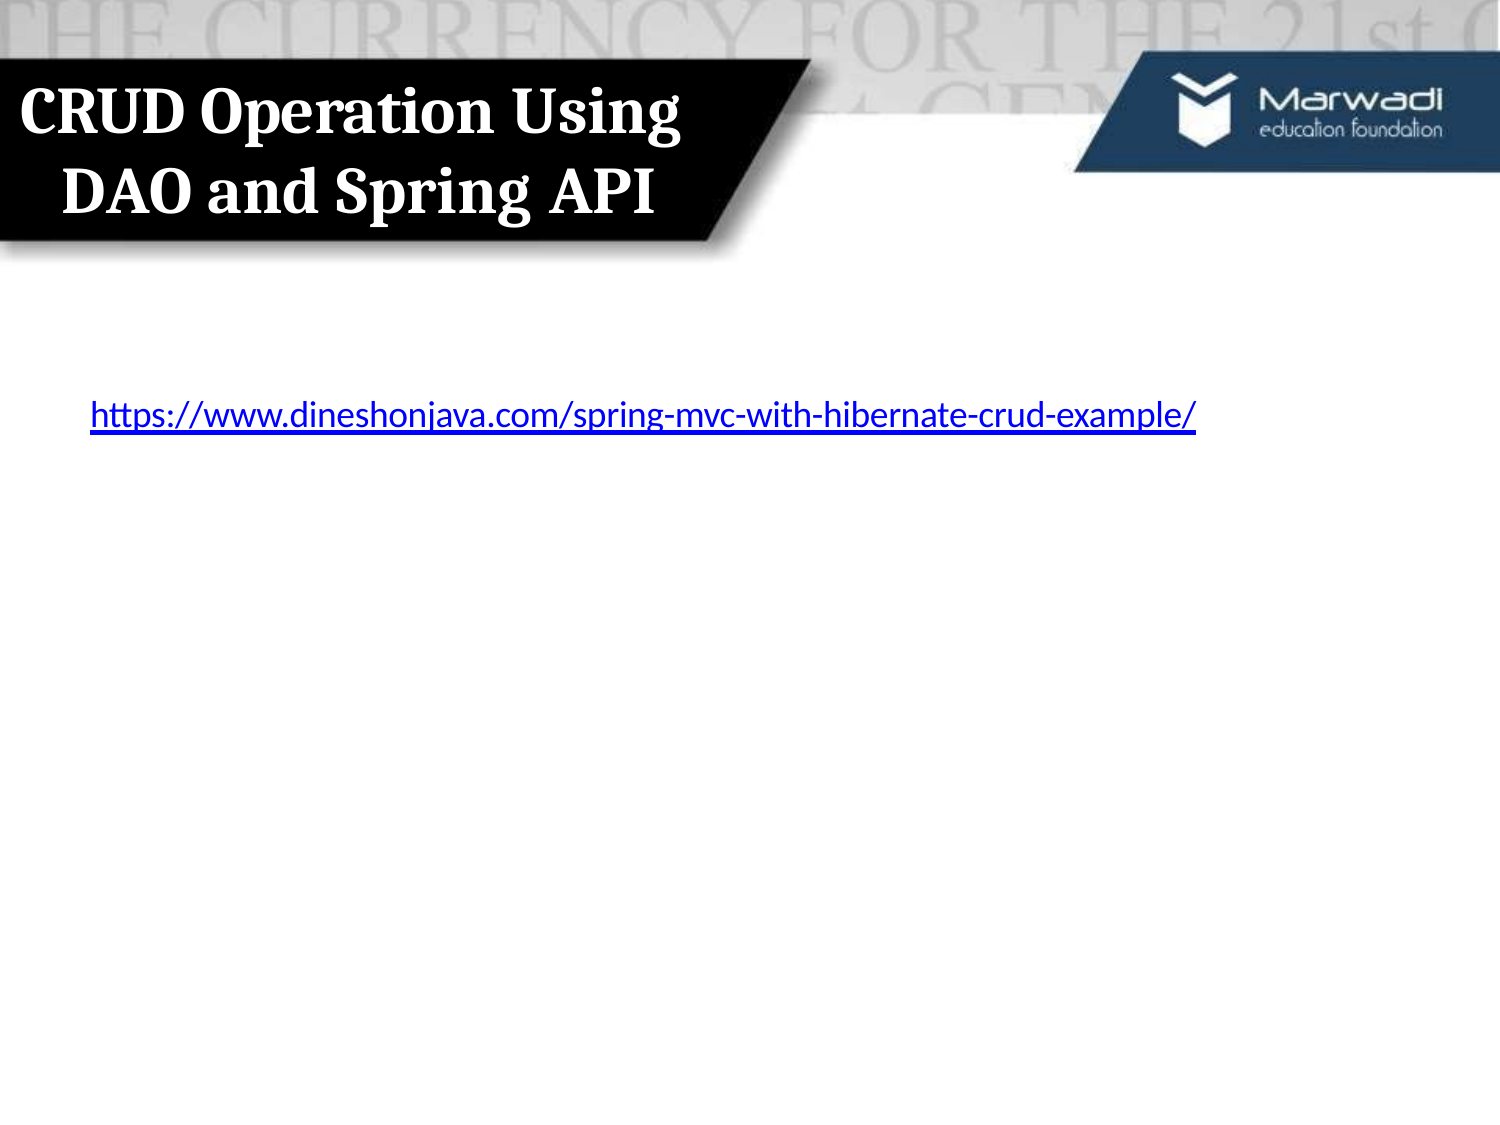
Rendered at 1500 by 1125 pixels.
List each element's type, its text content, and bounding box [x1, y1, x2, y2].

text_box CRUD Operation Using DAO and Spring API [18, 64, 701, 227]
text_box https://www.dineshonjava.com/spring-mvc-with-hibernate-crud-example/ [87, 388, 1215, 436]
picture [0, 0, 1500, 985]
